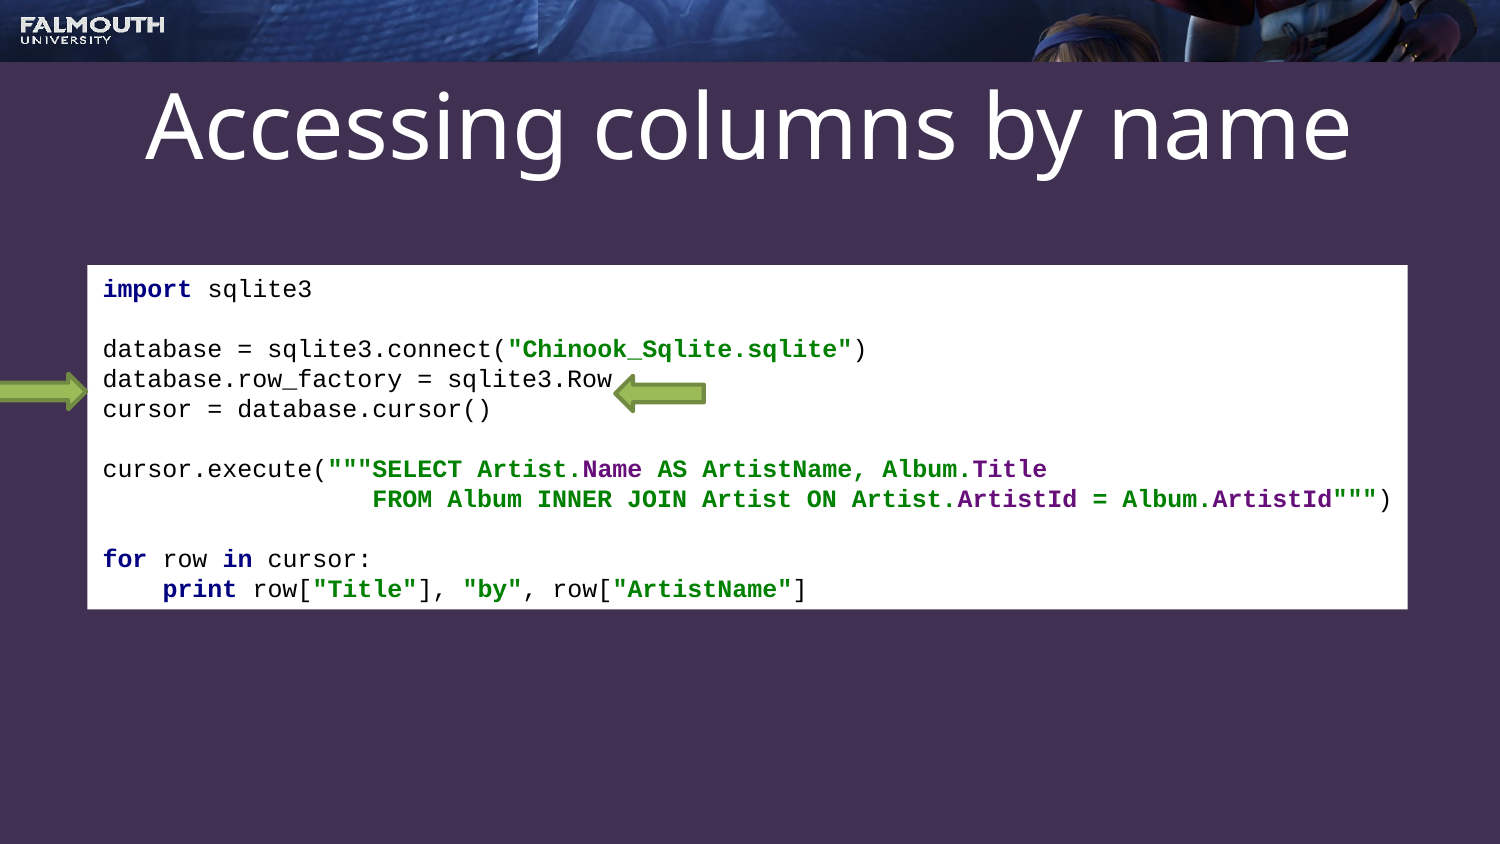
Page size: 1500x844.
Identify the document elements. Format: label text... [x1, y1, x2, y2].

title Accessing columns by name [75, 52, 1425, 194]
text_box [613, 373, 706, 414]
picture [0, 0, 1500, 62]
text_box [0, 371, 89, 412]
text_box import sqlite3 database = sqlite3.connect("Chinook_Sqlite.sqlite") database.row_factory = sqlite3.Row cursor = database.cursor() cursor.execute("""SELECT Artist.Name AS ArtistName, Album.Title FROM Album INNER JOIN Artist ON Artist.ArtistId = Album.ArtistId""") for row in cursor: print row["Title"], "by", row["ArtistName"] [87, 265, 1408, 610]
